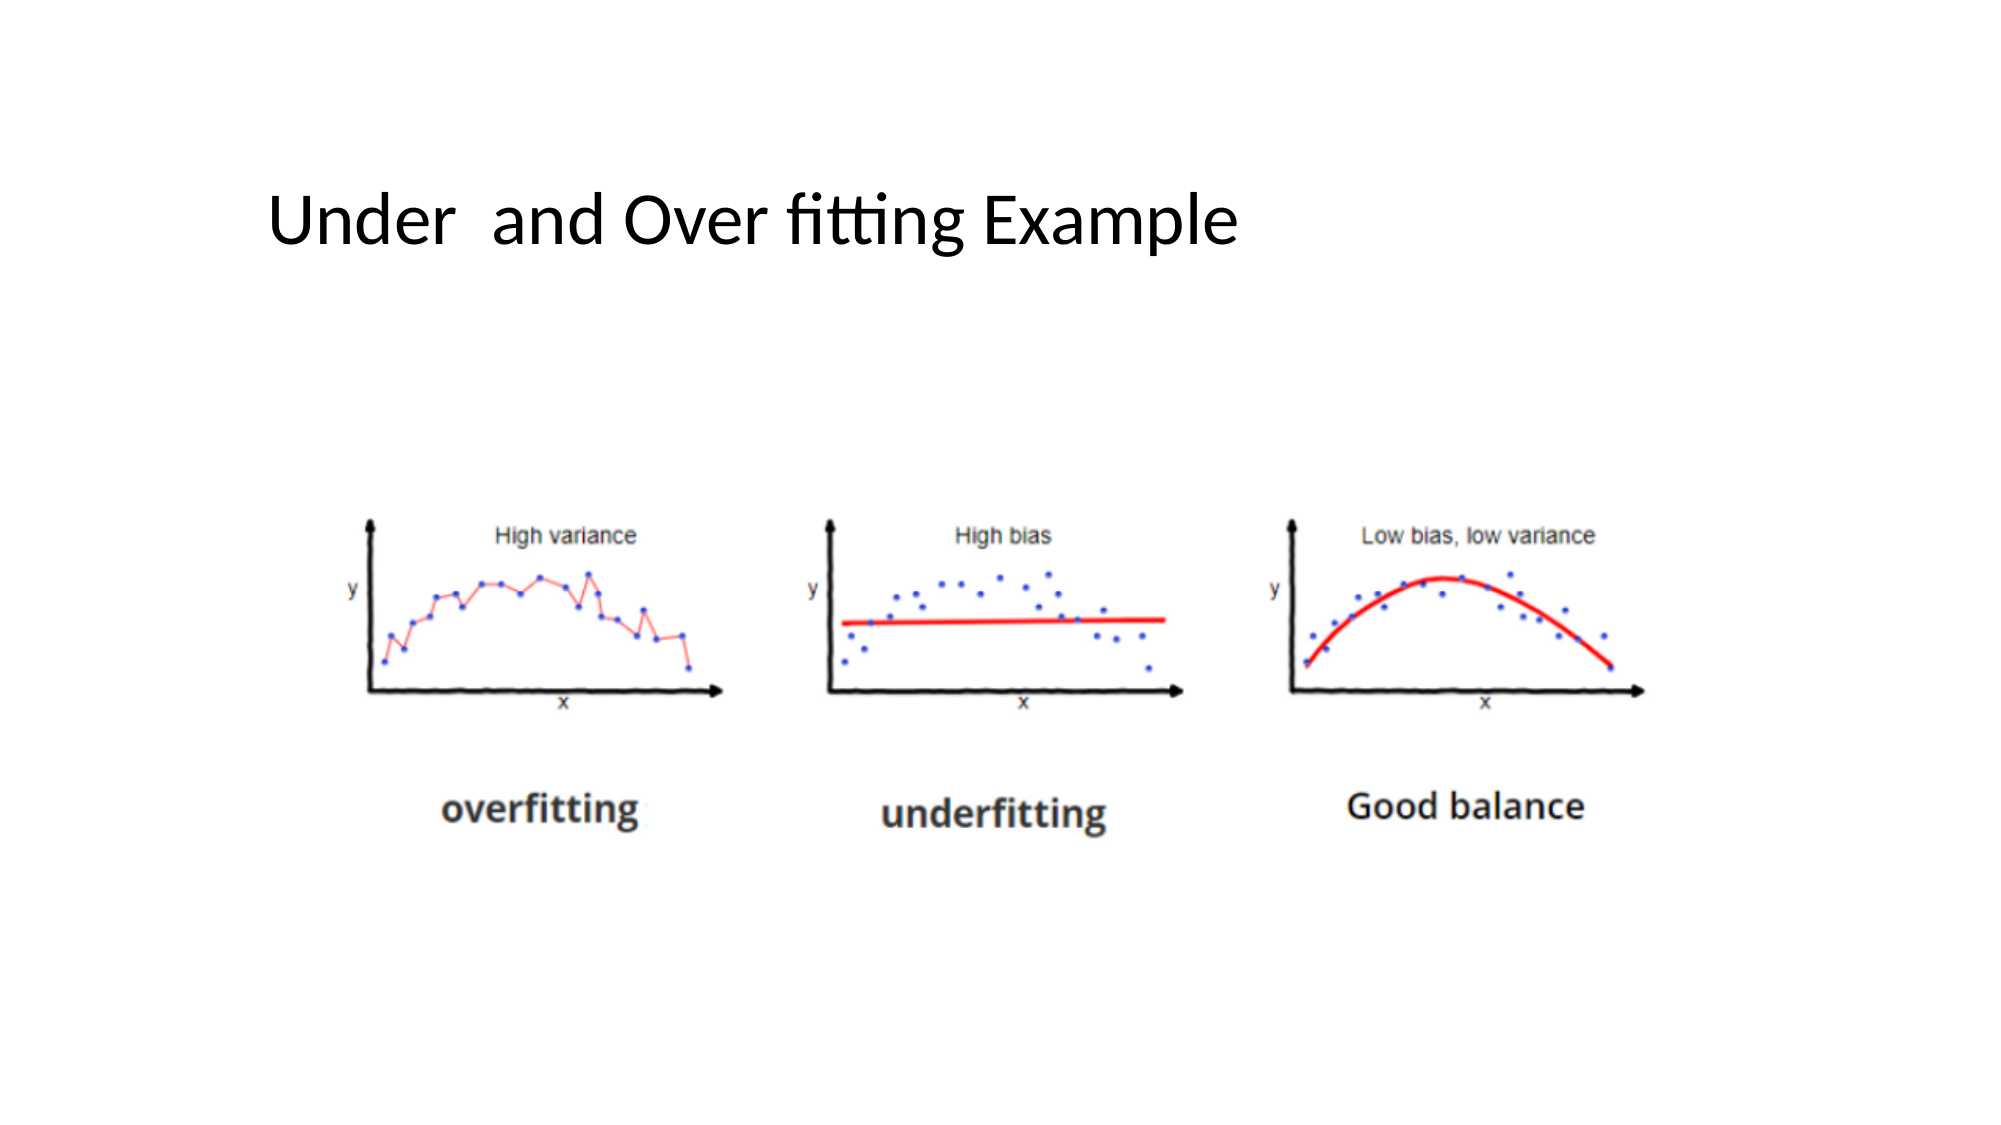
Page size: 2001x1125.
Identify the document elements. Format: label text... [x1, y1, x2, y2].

text_box Under and Over fitting Example [252, 162, 1755, 267]
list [314, 427, 1686, 886]
